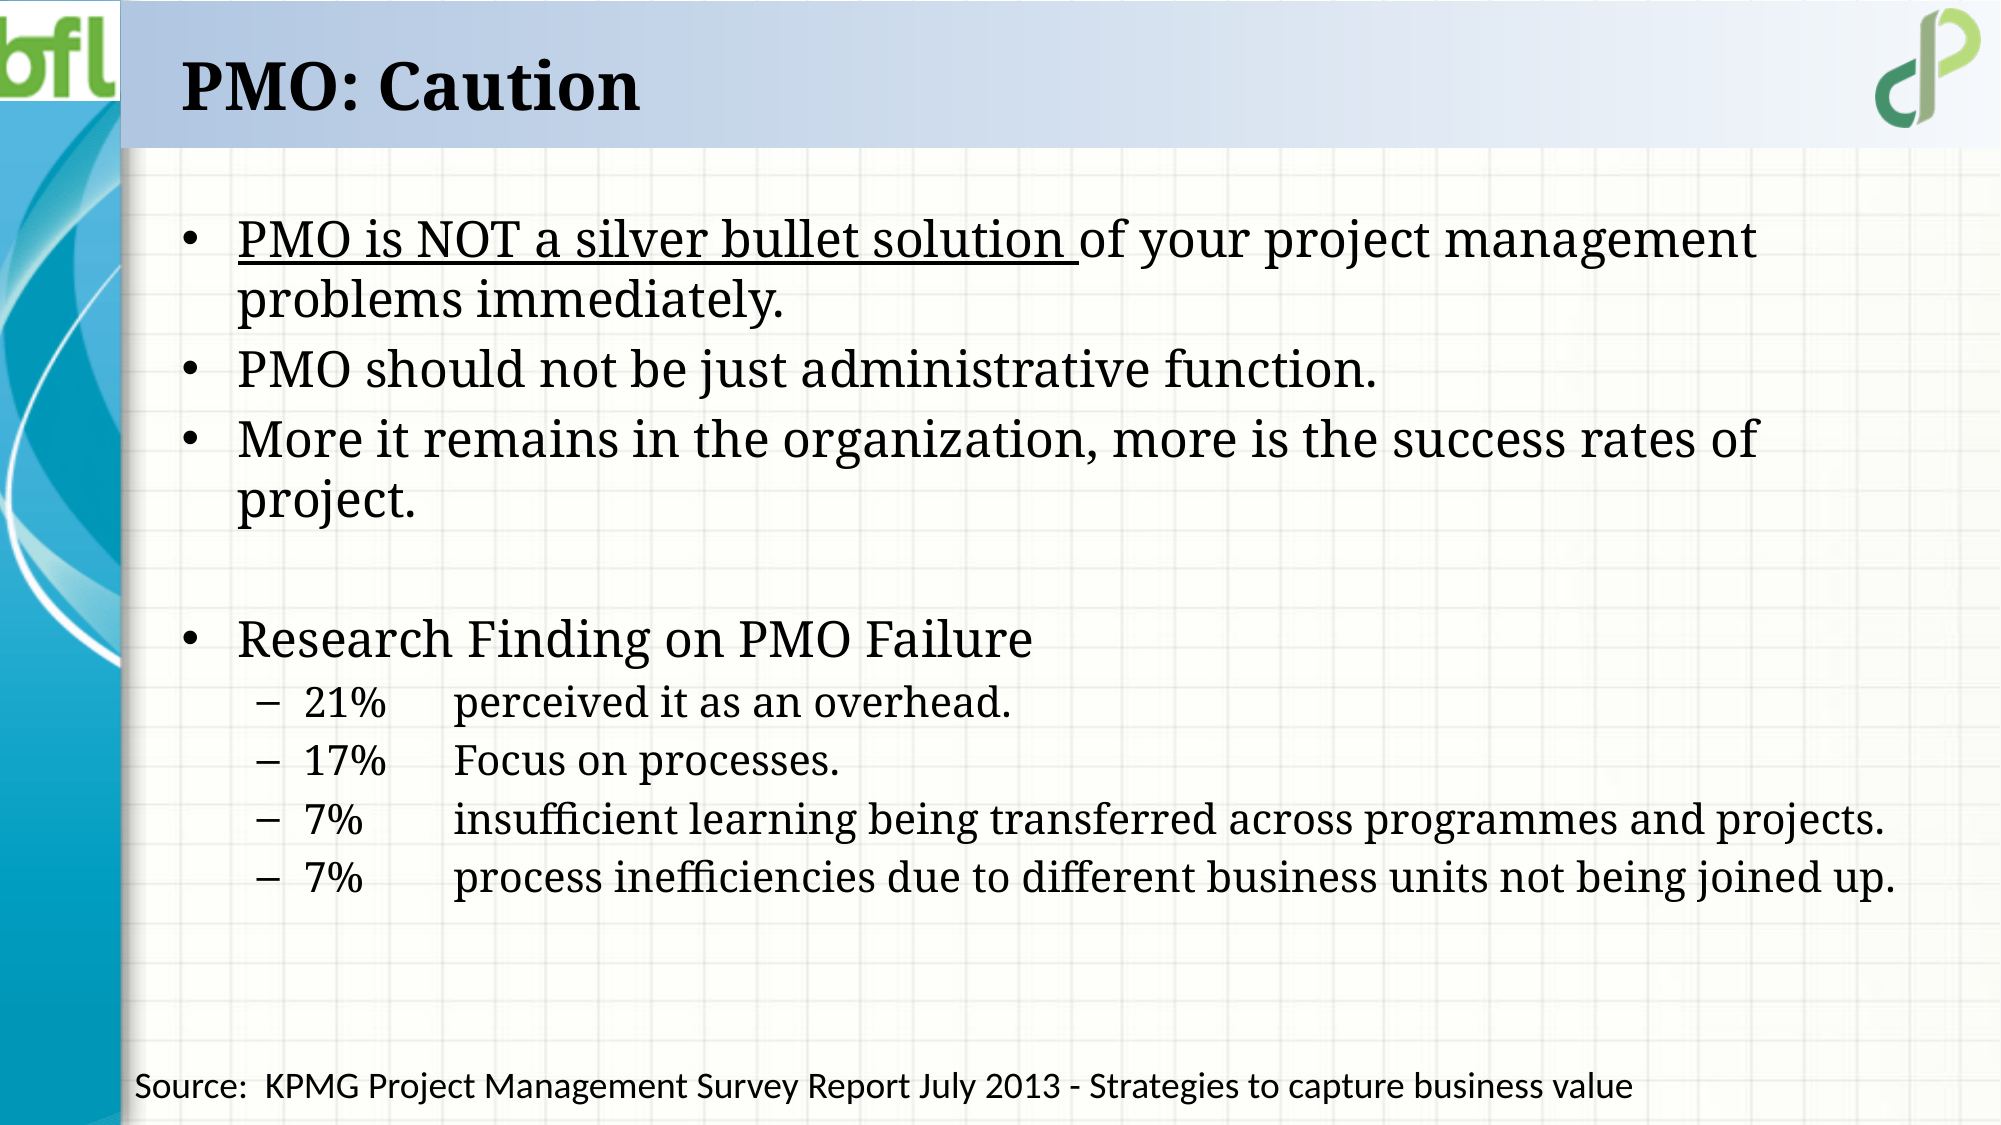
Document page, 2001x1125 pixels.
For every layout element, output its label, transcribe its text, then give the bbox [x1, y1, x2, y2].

text_box Source: KPMG Project Management Survey Report July 2013 - Strategies to capture business value [119, 1053, 1860, 1114]
picture [0, 0, 2001, 1125]
list PMO is NOT a silver bullet solution of your project management problems immediately. PMO should not be just administrative function. More it remains in the organization, more is the success rates of project. Research Finding on PMO Failure 21% perceived it as an overhead. 17% Focus on processes. 7% insufficient learning being transferred across programmes and projects. 7% process inefficiencies due to different business units not being joined up. [166, 200, 1934, 1013]
title PMO: Caution [166, 9, 1934, 159]
